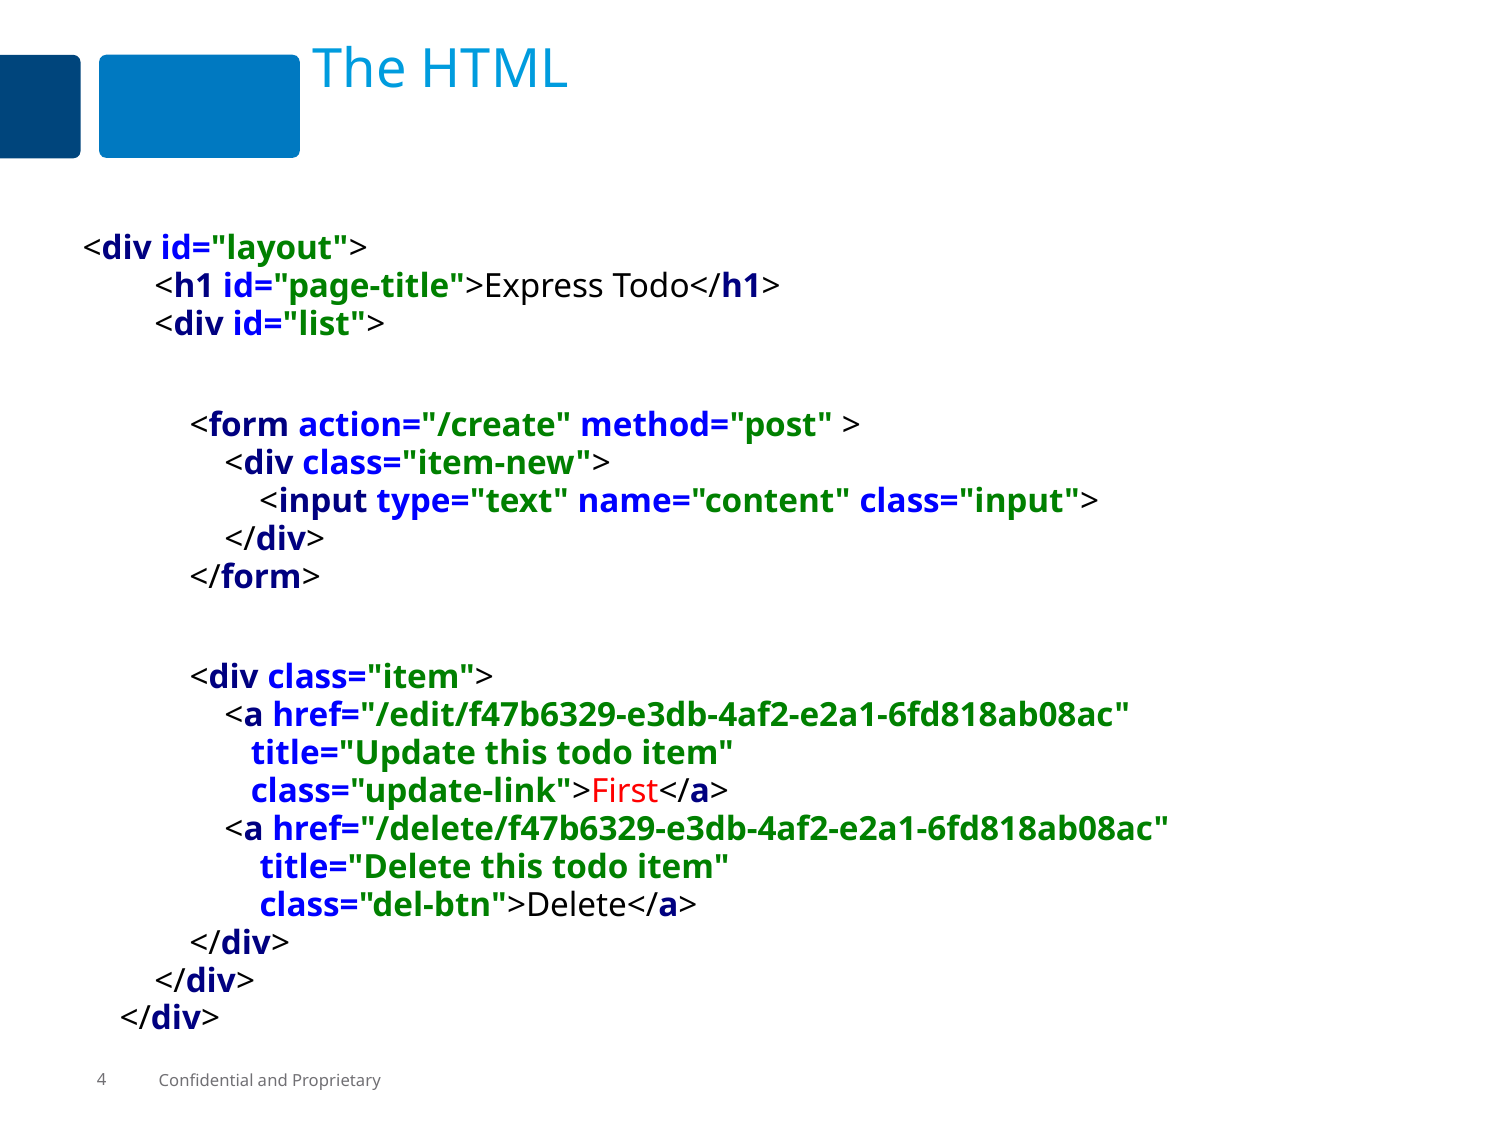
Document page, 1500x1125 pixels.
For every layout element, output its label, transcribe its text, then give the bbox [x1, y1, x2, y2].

list <div id="layout"> <h1 id="page-title">Express Todo</h1> <div id="list"> <form action="/create" method="post" > <div class="item-new"> <input type="text" name="content" class="input"> </div> </form> <div class="item"> <a href="/edit/f47b6329-e3db-4af2-e2a1-6fd818ab08ac" title="Update this todo item" class="update-link">First</a> <a href="/delete/f47b6329-e3db-4af2-e2a1-6fd818ab08ac" title="Delete this todo item" class="del-btn">Delete</a> </div> </div> </div> [82, 221, 1413, 1013]
title The HTML [312, 37, 1463, 175]
